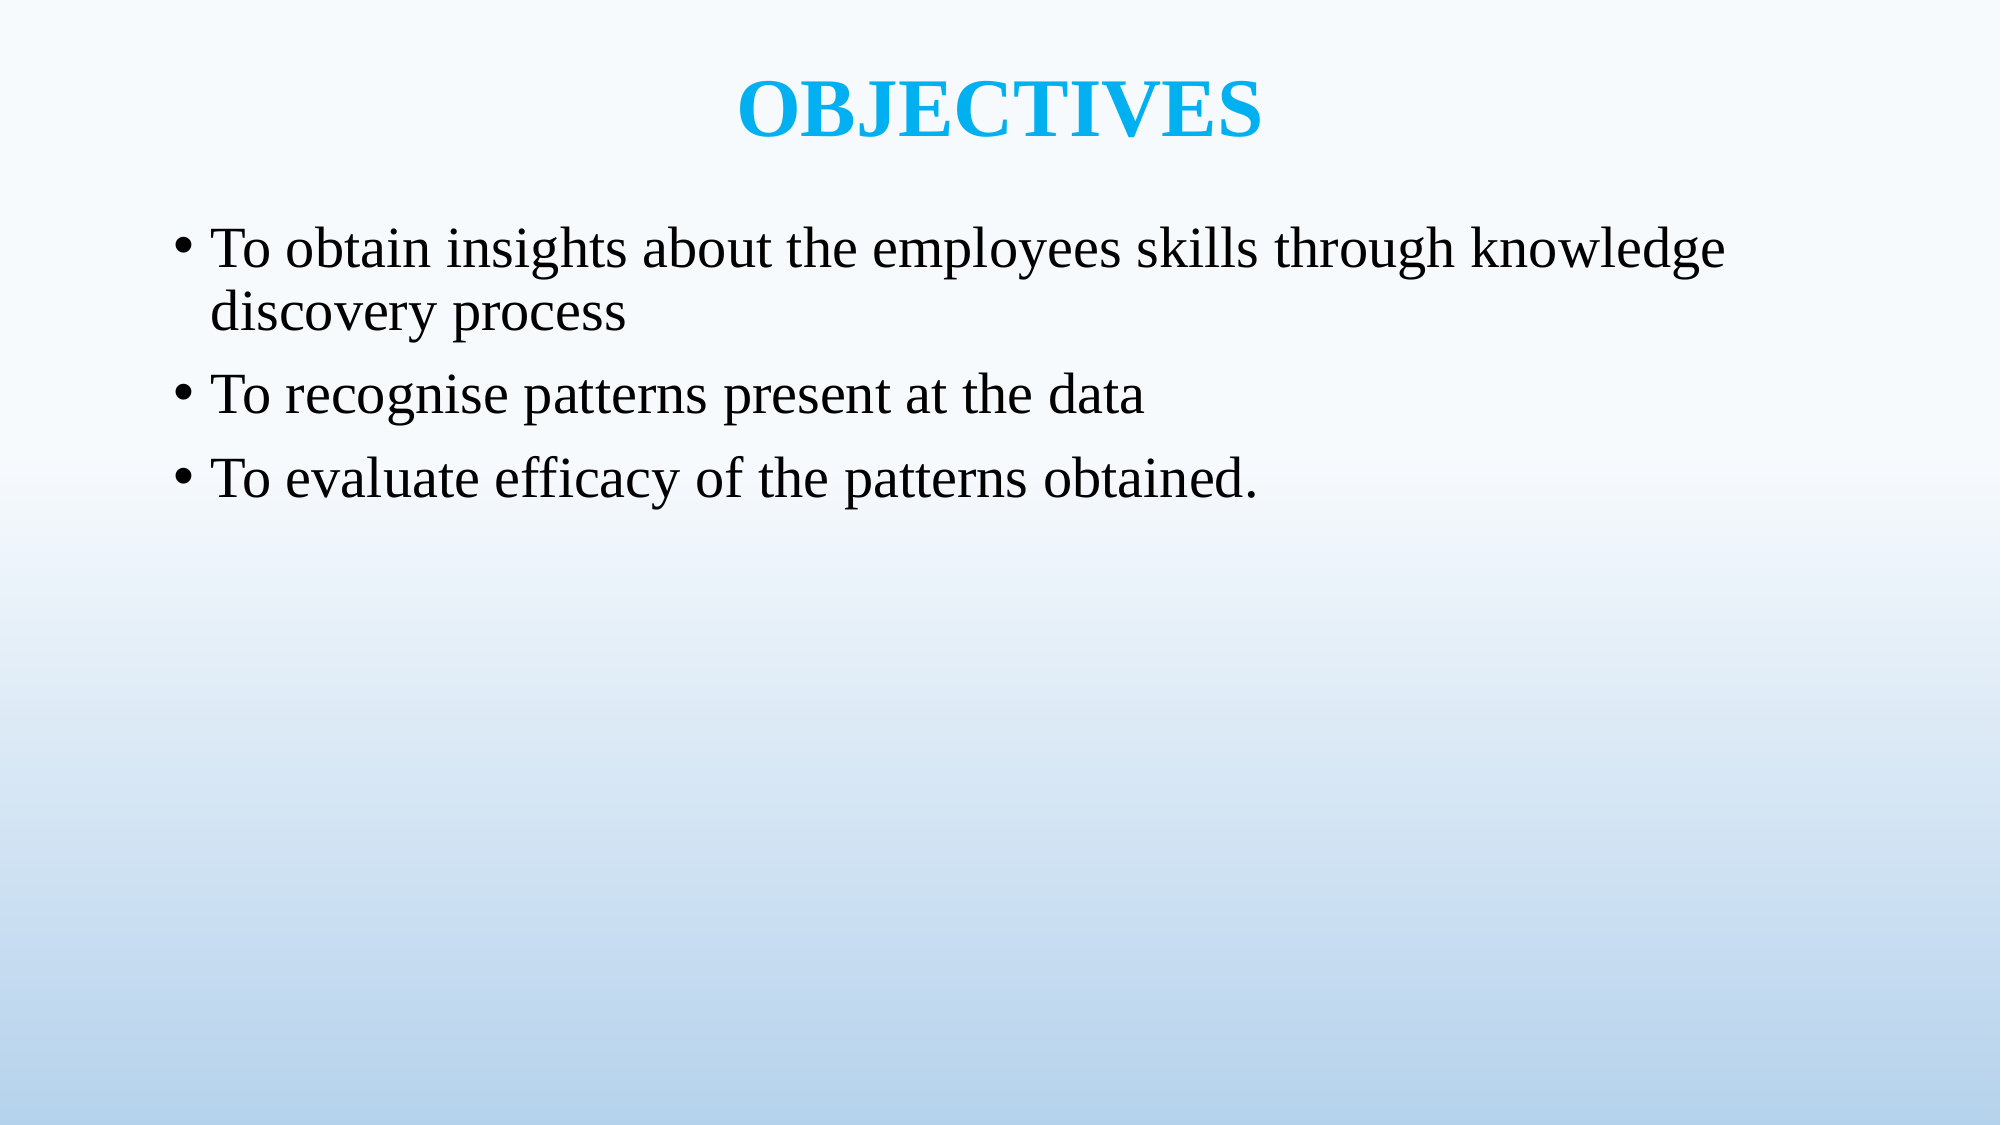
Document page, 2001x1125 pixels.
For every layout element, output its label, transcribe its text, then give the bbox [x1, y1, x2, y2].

text_box OBJECTIVES [721, 46, 1279, 161]
list To obtain insights about the employees skills through knowledge discovery process To recognise patterns present at the data To evaluate efficacy of the patterns obtained. [158, 209, 1884, 924]
